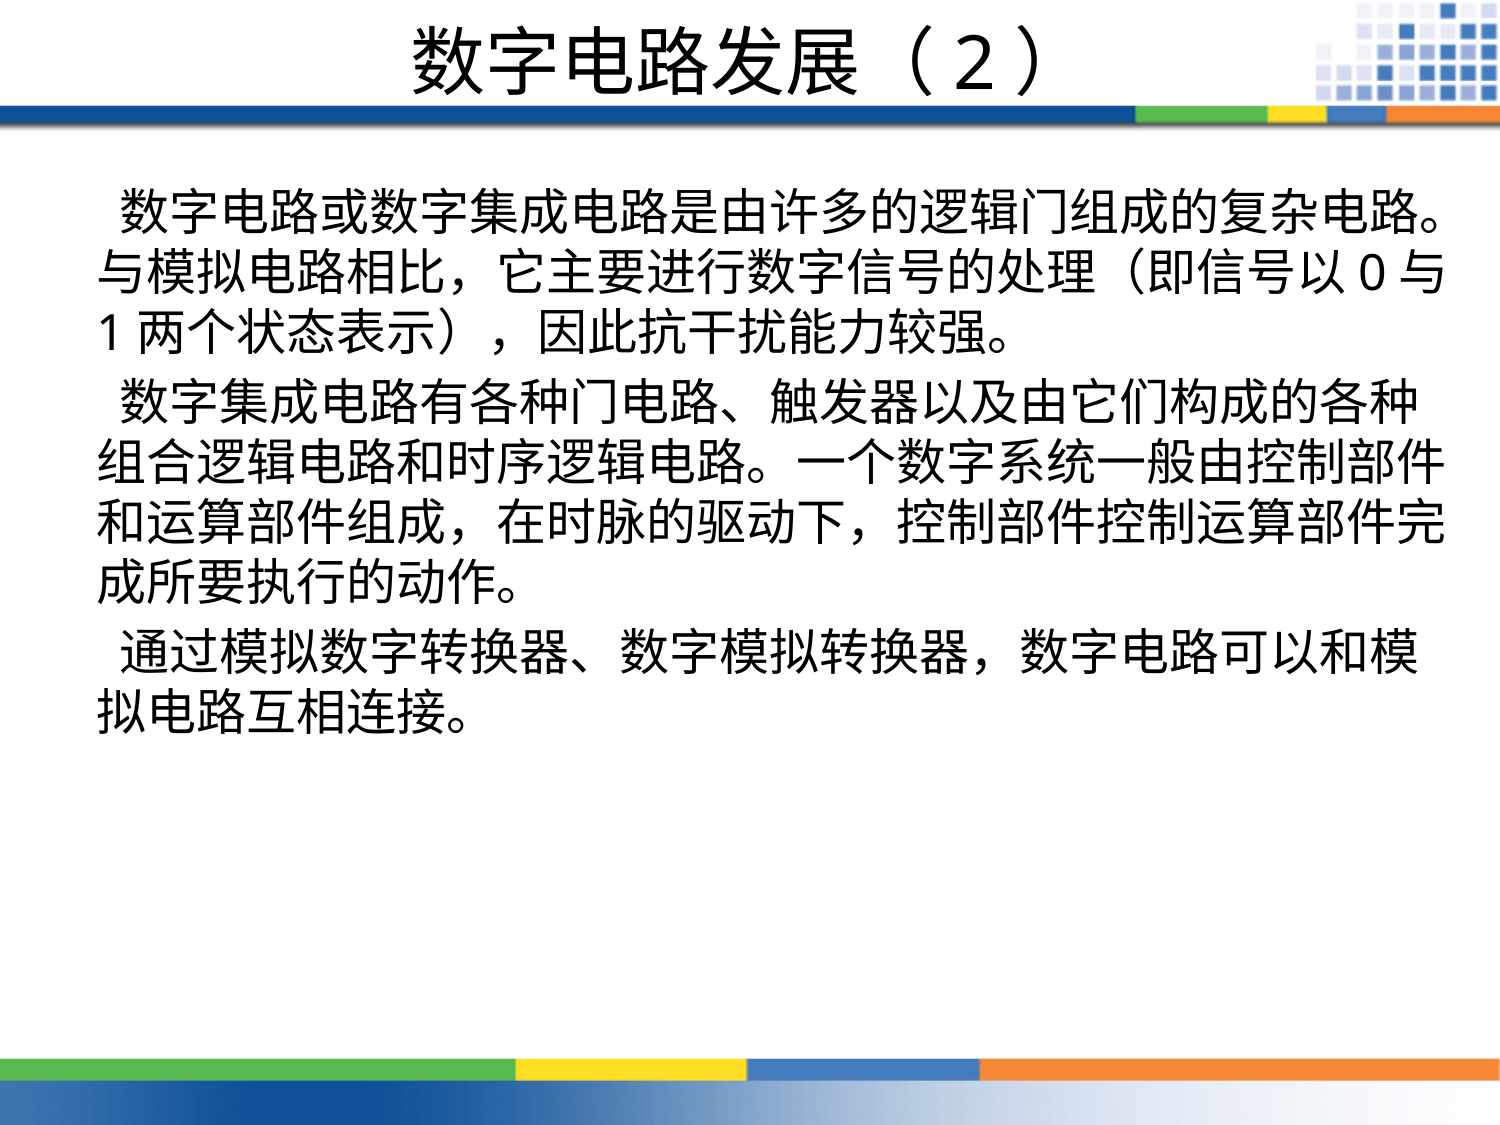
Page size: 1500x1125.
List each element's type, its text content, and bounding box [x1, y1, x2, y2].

picture [0, 0, 1500, 1125]
text_box 数字电路或数字集成电路是由许多的逻辑门组成的复杂电路。与模拟电路相比，它主要进行数字信号的处理（即信号以0与1两个状态表示），因此抗干扰能力较强。 数字集成电路有各种门电路、触发器以及由它们构成的各种组合逻辑电路和时序逻辑电路。一个数字系统一般由控制部件和运算部件组成，在时脉的驱动下，控制部件控制运算部件完成所要执行的动作。 通过模拟数字转换器、数字模拟转换器，数字电路可以和模拟电路互相连接。 [25, 173, 1465, 1053]
title 数字电路发展（2） [74, 0, 1426, 120]
